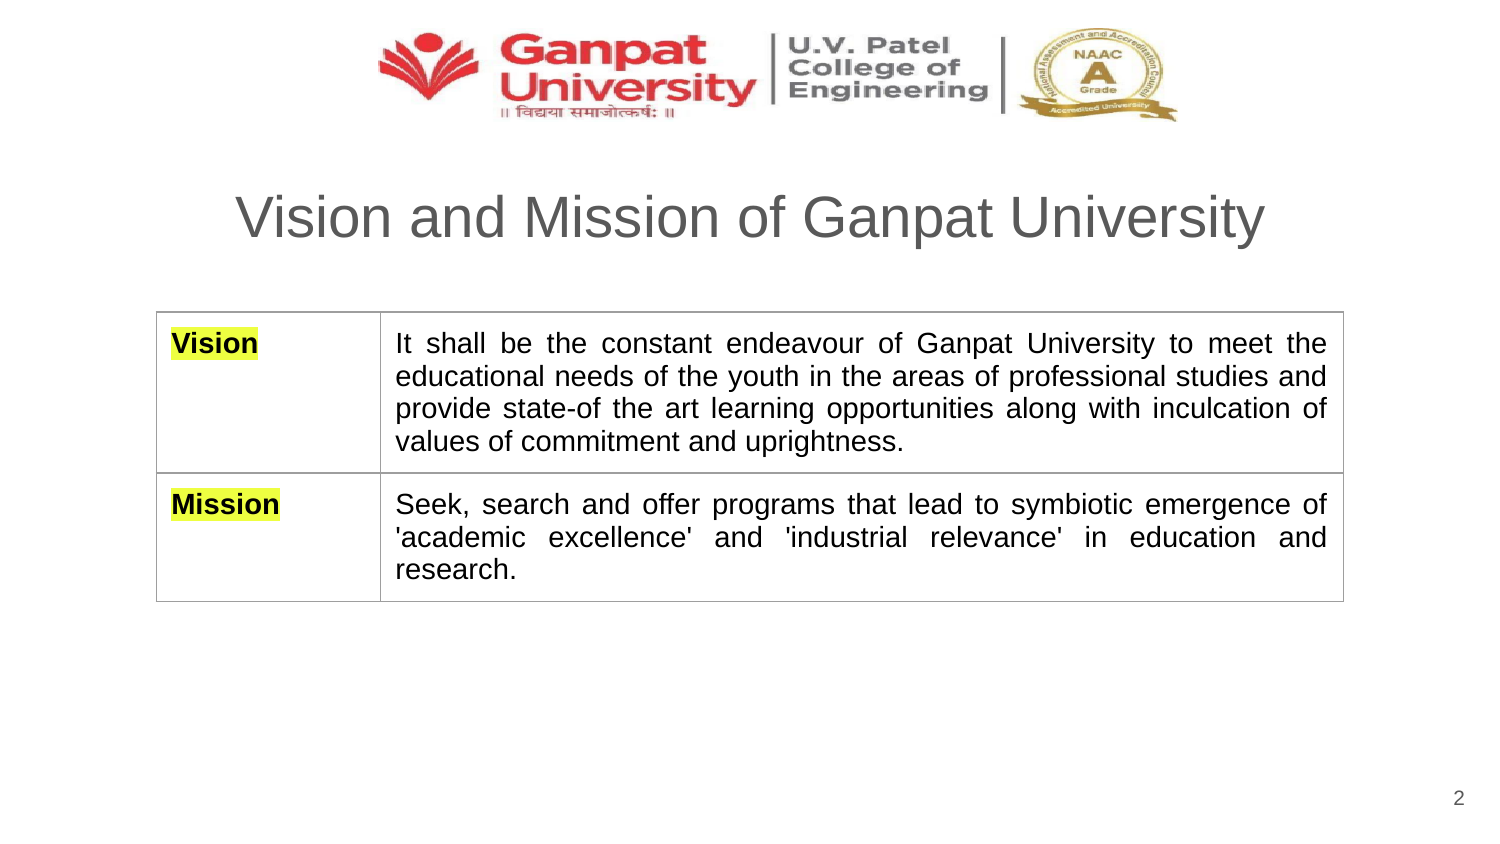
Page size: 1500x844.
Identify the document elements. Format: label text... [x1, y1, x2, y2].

table_cell Mission [157, 474, 380, 601]
picture [0, 1, 1500, 132]
table_header Vision [157, 313, 380, 472]
table_cell Seek, search and offer programs that lead to symbiotic emergence of 'academic excellence' and 'industrial relevance' in education and research. [381, 474, 1343, 601]
table_header It shall be the constant endeavour of Ganpat University to meet the educational needs of the youth in the areas of professional studies and provide state-of the art learning opportunities along with inculcation of values of commitment and uprightness. [381, 313, 1343, 472]
subtitle Vision and Mission of Ganpat University [43, 163, 1441, 294]
slide_number 2 [1389, 764, 1480, 830]
